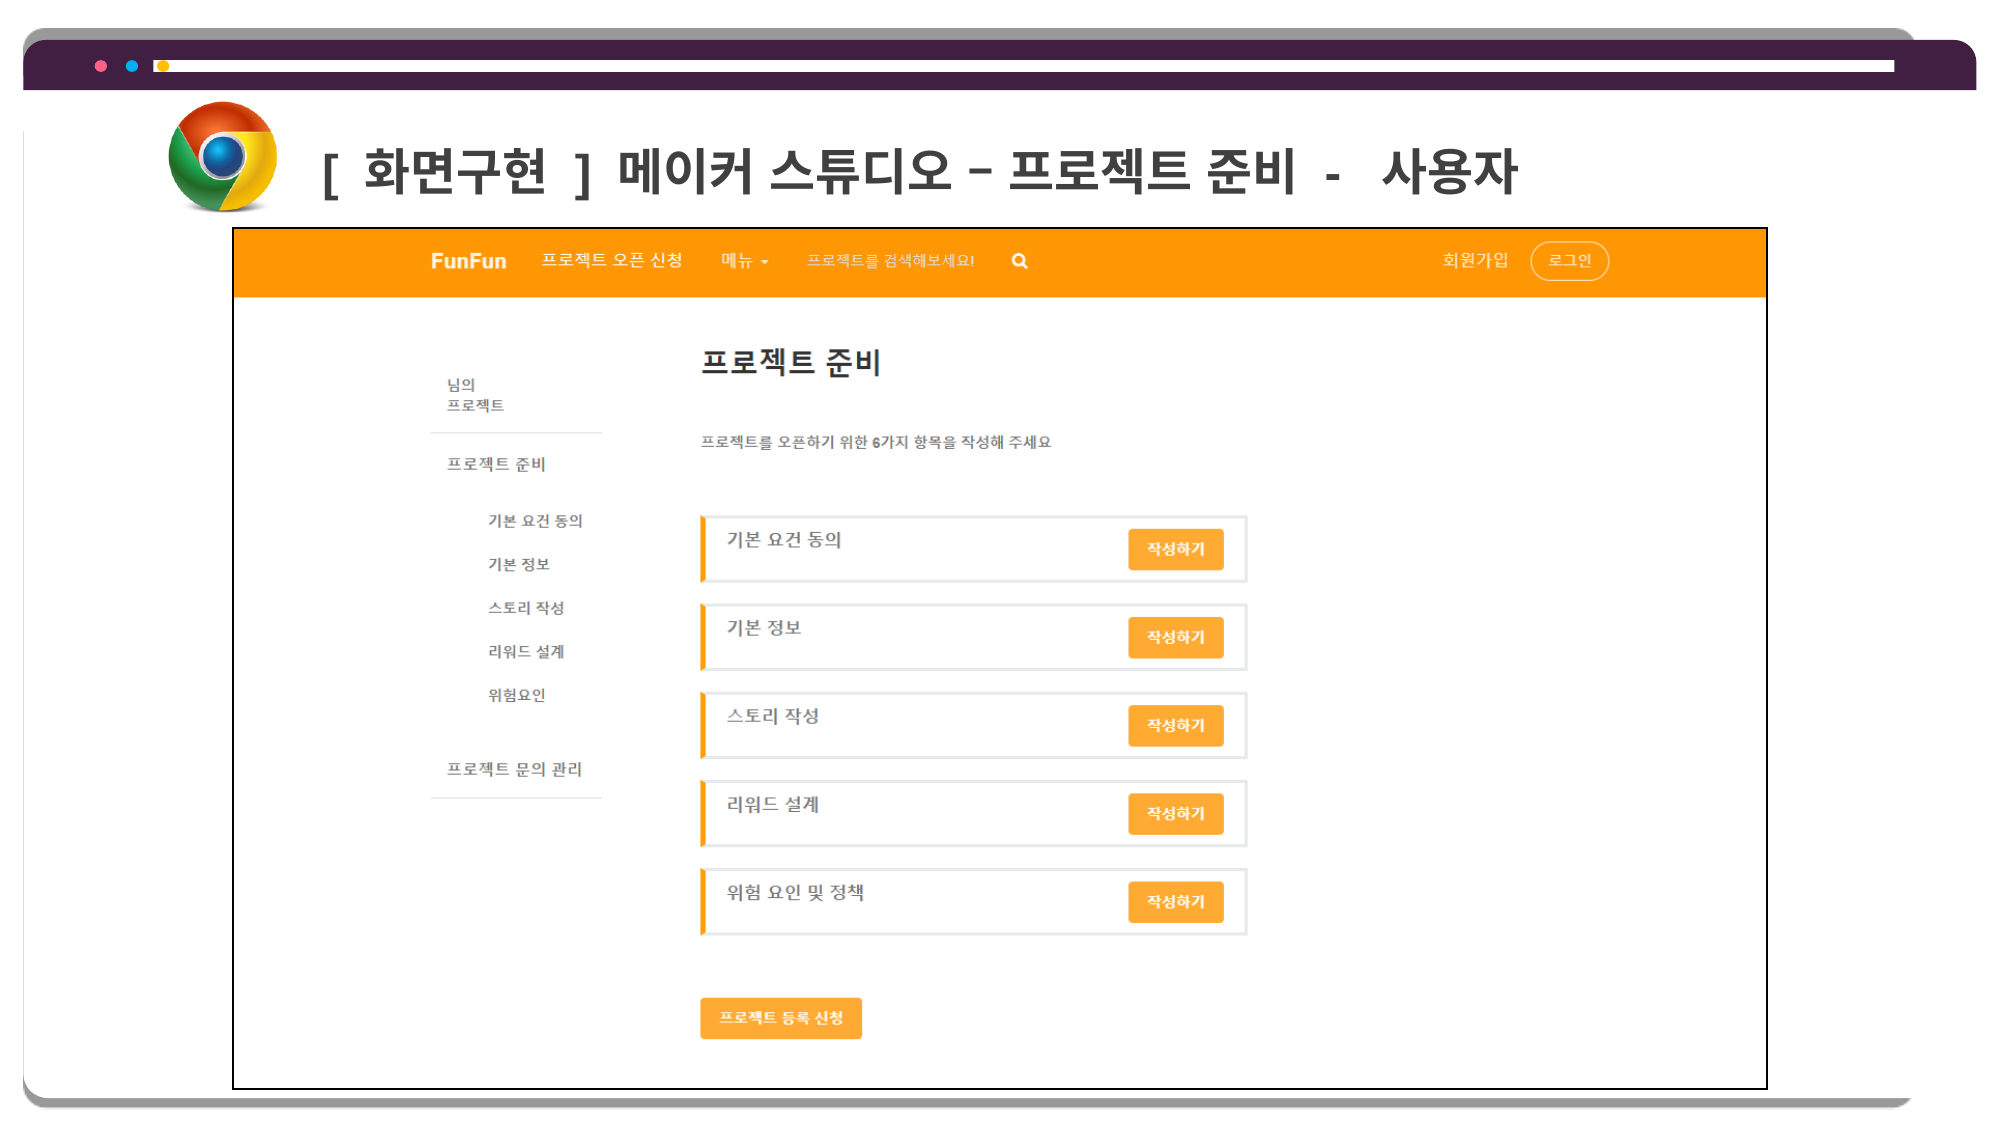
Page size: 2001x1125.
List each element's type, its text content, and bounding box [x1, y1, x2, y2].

text_box [93, 59, 109, 73]
text_box [22, 92, 1978, 1100]
text_box [155, 59, 171, 73]
text_box [152, 59, 159, 73]
text_box [ 화면구현 ] 메이커 스튜디오 – 프로젝트 준비 - 사용자 [307, 102, 1871, 208]
picture [163, 96, 282, 216]
picture [233, 228, 1767, 1089]
text_box [124, 59, 140, 73]
text_box [167, 59, 1896, 73]
text_box [22, 38, 1978, 92]
